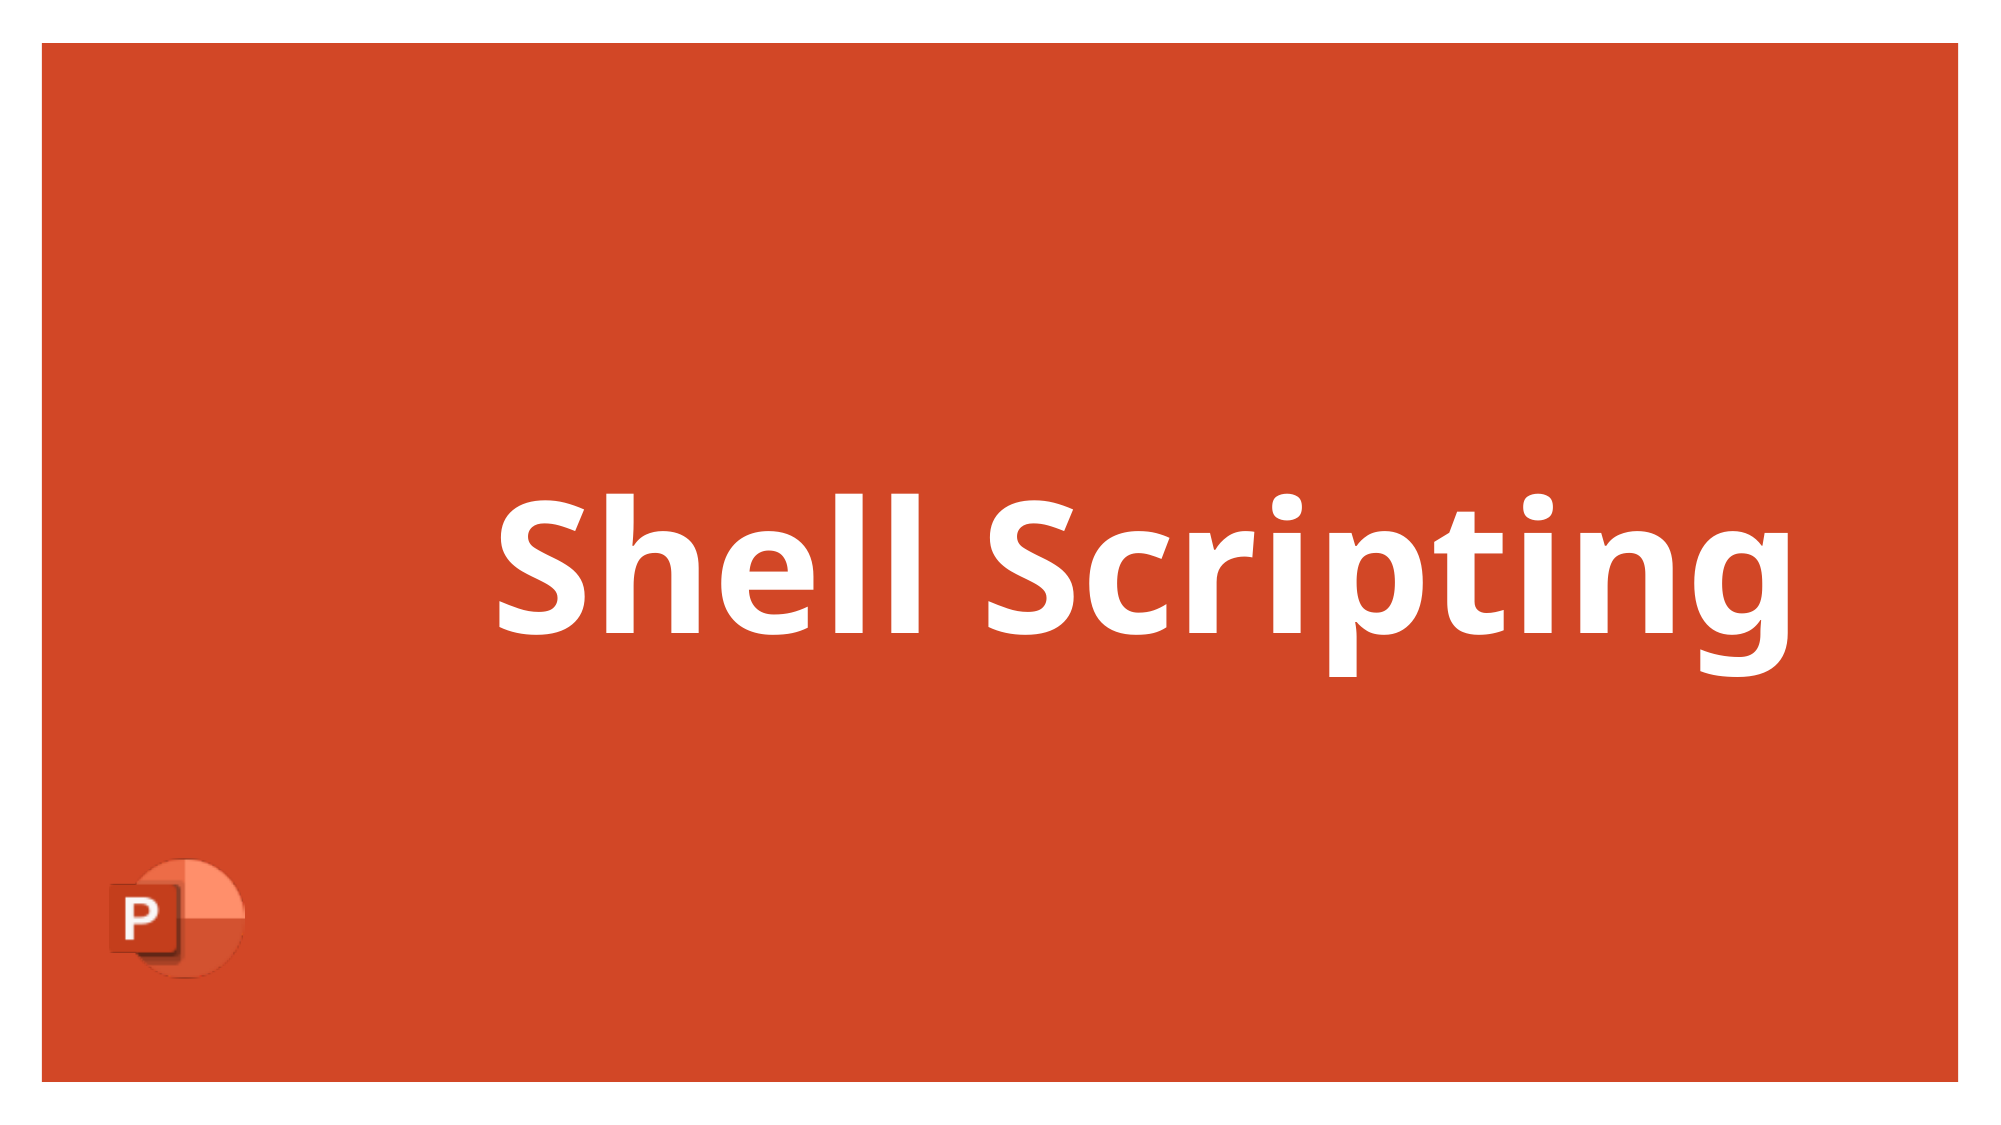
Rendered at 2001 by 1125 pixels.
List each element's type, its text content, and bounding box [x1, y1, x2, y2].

picture [109, 851, 245, 987]
title Shell Scripting [164, 366, 1890, 759]
